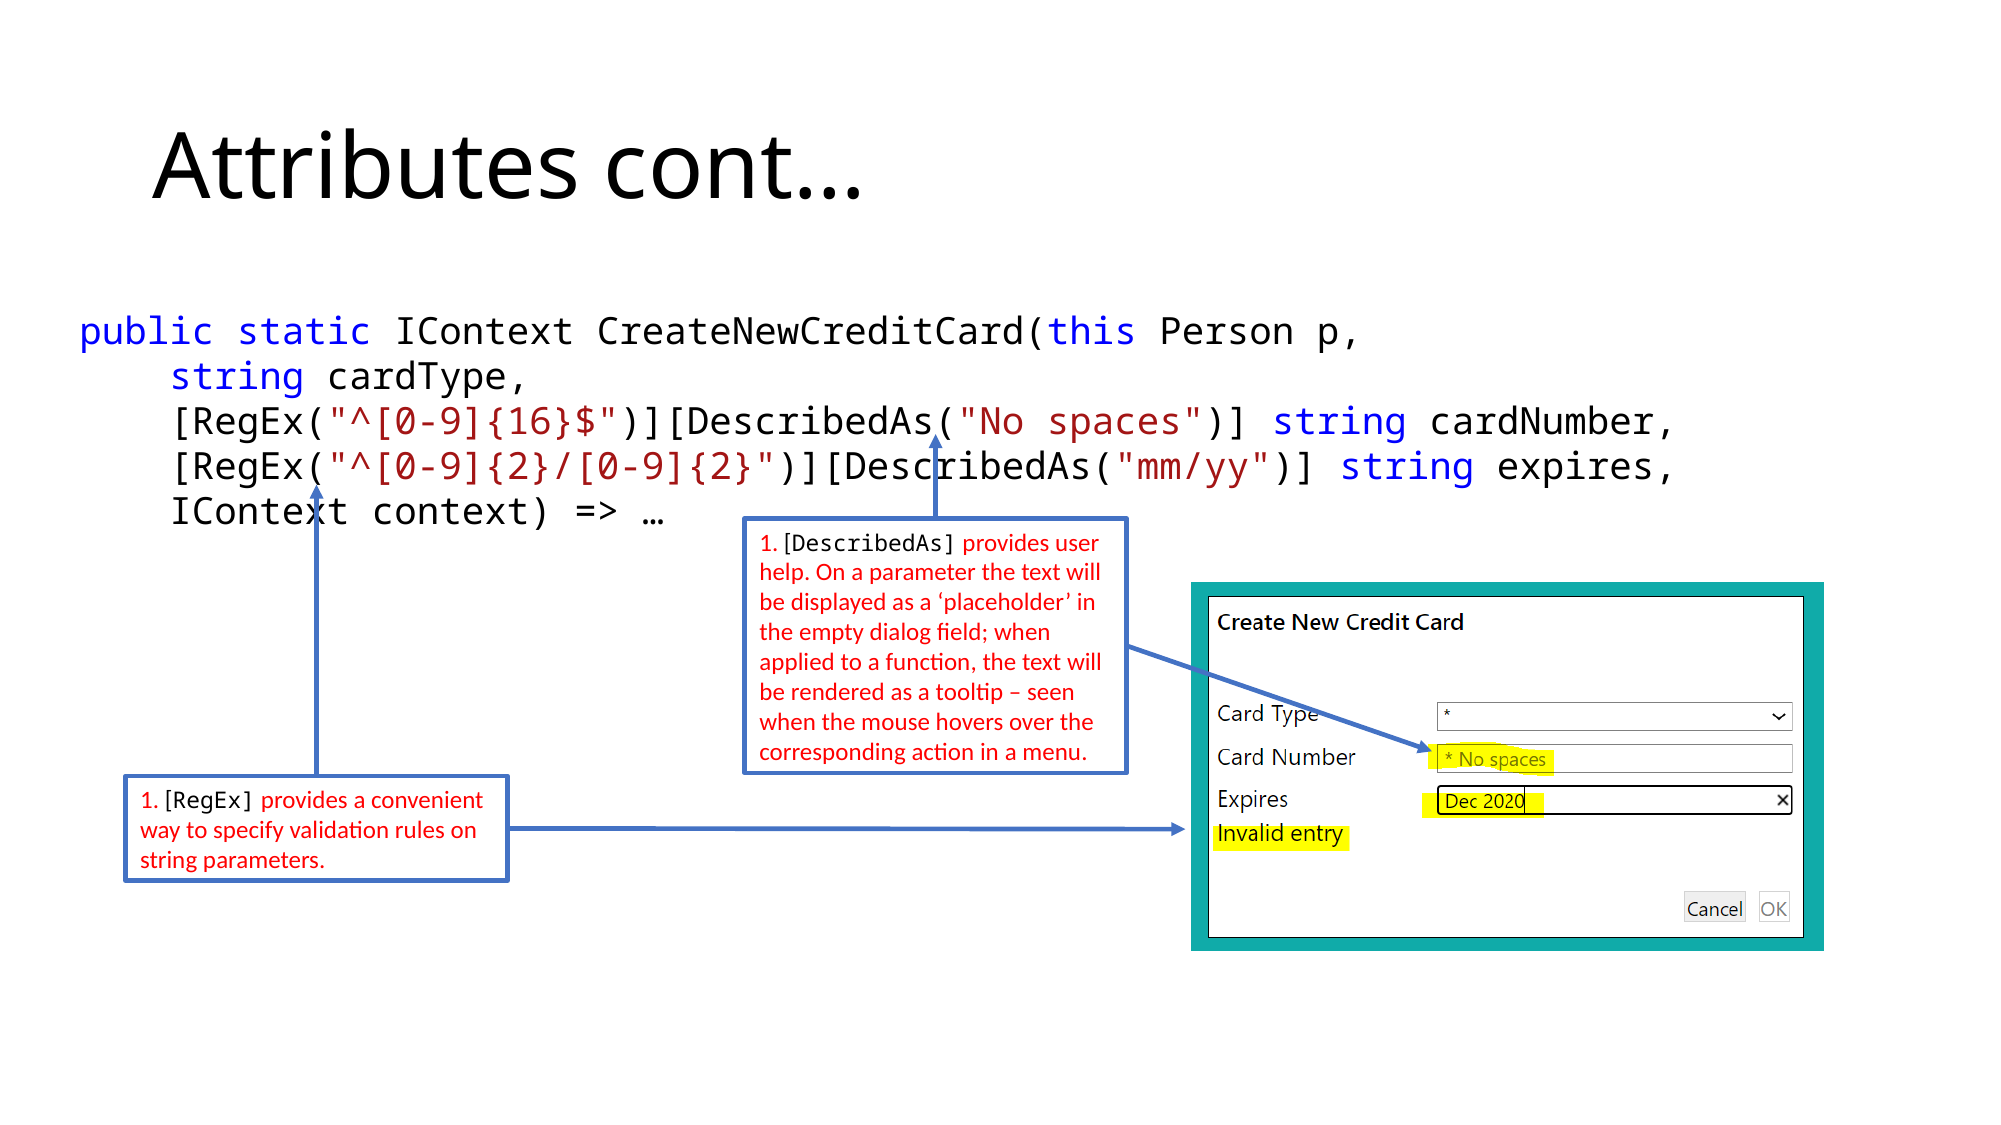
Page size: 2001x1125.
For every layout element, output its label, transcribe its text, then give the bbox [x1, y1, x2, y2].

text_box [125, 484, 1186, 883]
picture [1190, 582, 1824, 951]
title Attributes cont… [137, 59, 1863, 278]
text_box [744, 434, 1433, 777]
text_box public static IContext CreateNewCreditCard(this Person p, string cardType, [RegEx("^[0-9]{16}$")][DescribedAs("No spaces")] string cardNumber, [RegEx("^[0-9]{2}/[0-9]{2}")][DescribedAs("mm/yy")] string expires, IContext context) => … [64, 299, 1692, 540]
